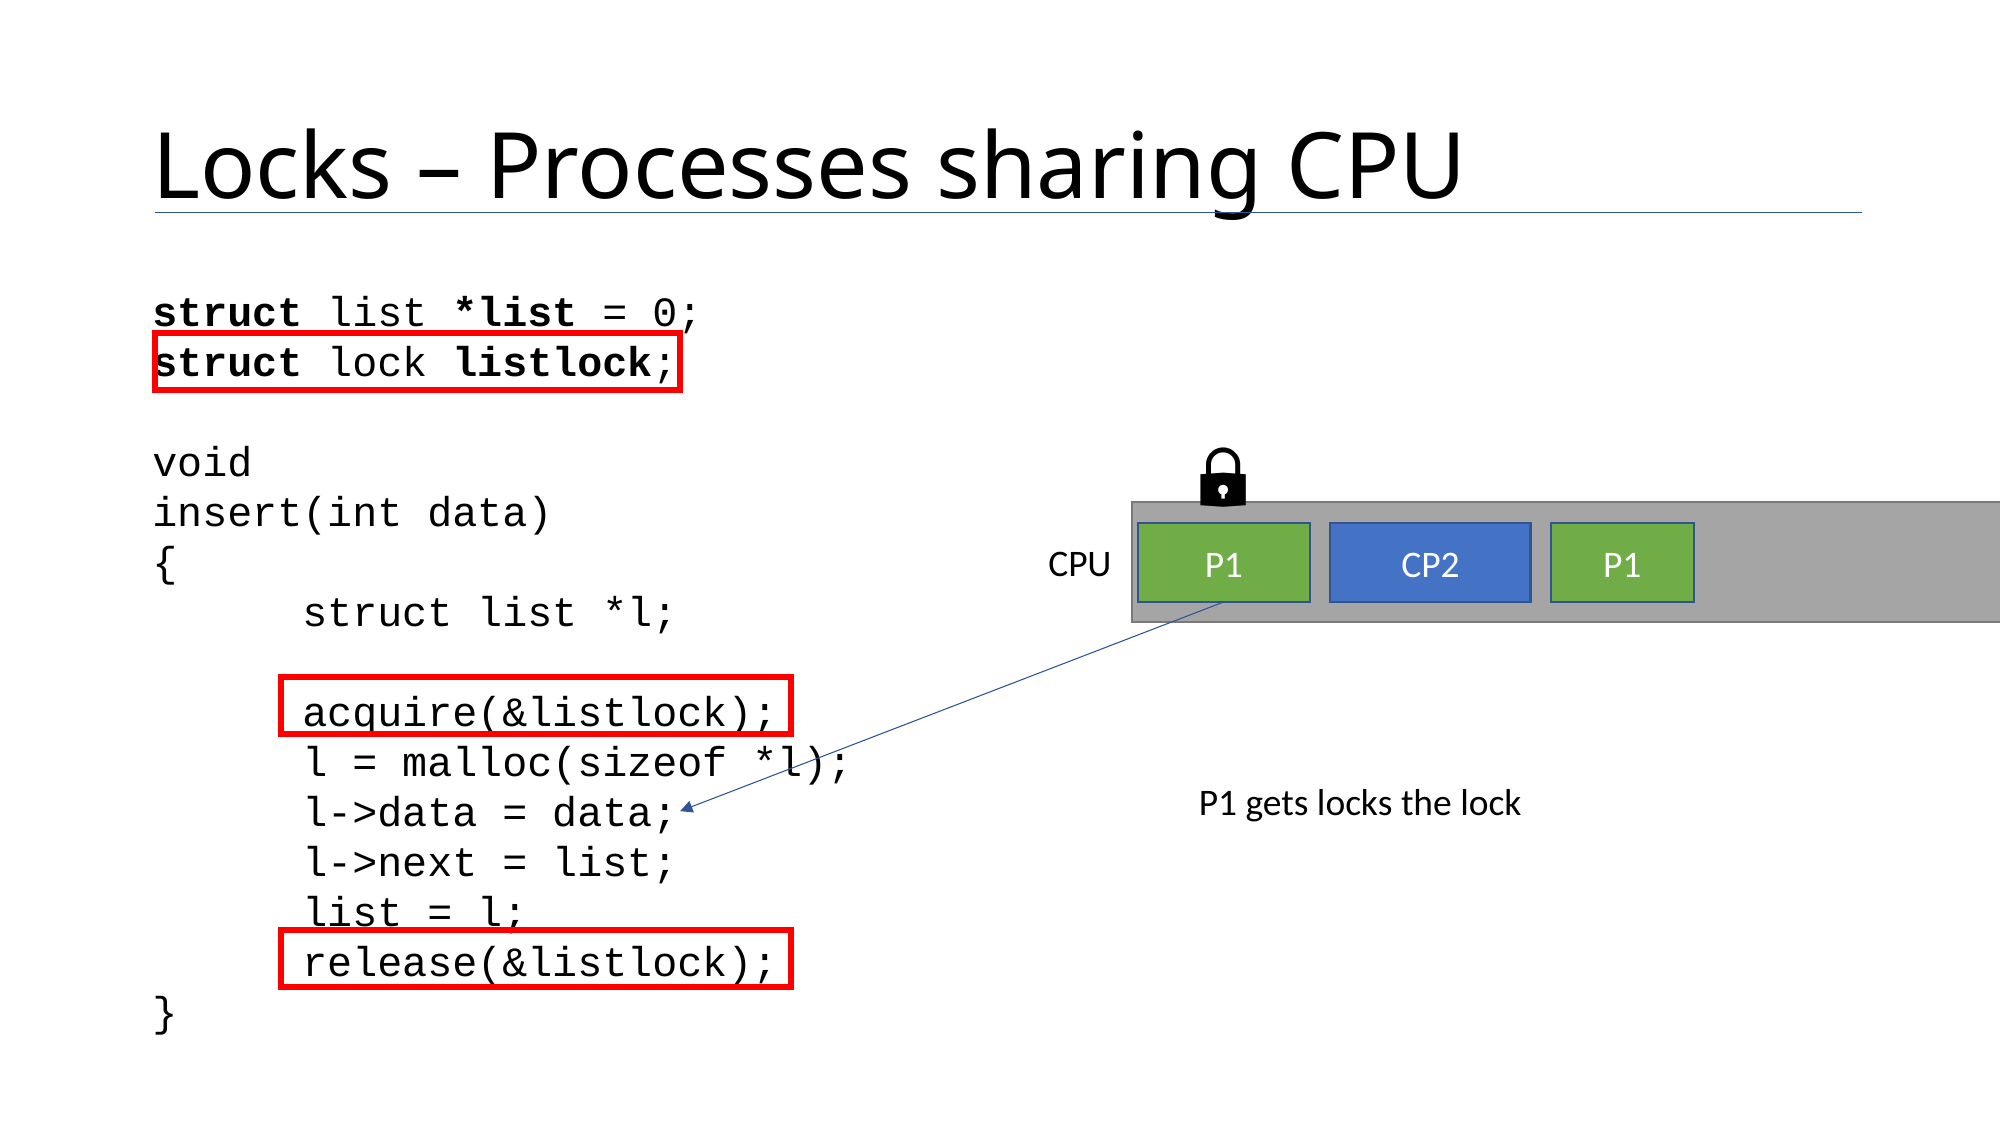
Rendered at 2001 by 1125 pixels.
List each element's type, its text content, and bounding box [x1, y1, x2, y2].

text_box [1131, 501, 2000, 623]
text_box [679, 601, 1224, 812]
text_box [154, 332, 681, 391]
text_box CP2 [1329, 522, 1532, 603]
text_box CPU [1033, 532, 1132, 592]
text_box [280, 929, 792, 988]
title Locks – Processes sharing CPU [137, 59, 1863, 278]
text_box P1 [1550, 522, 1695, 603]
text_box P1 [1137, 522, 1311, 603]
text_box P1 gets locks the lock [1184, 770, 1790, 831]
text_box [280, 676, 679, 735]
picture [1184, 438, 1262, 516]
text_box struct list *list = 0; struct lock listlock; void insert(int data) { struct list *l; acquire(&listlock); l = malloc(sizeof *l); l->data = data; l->next = list; list = l; release(&listlock); } [137, 277, 870, 1043]
